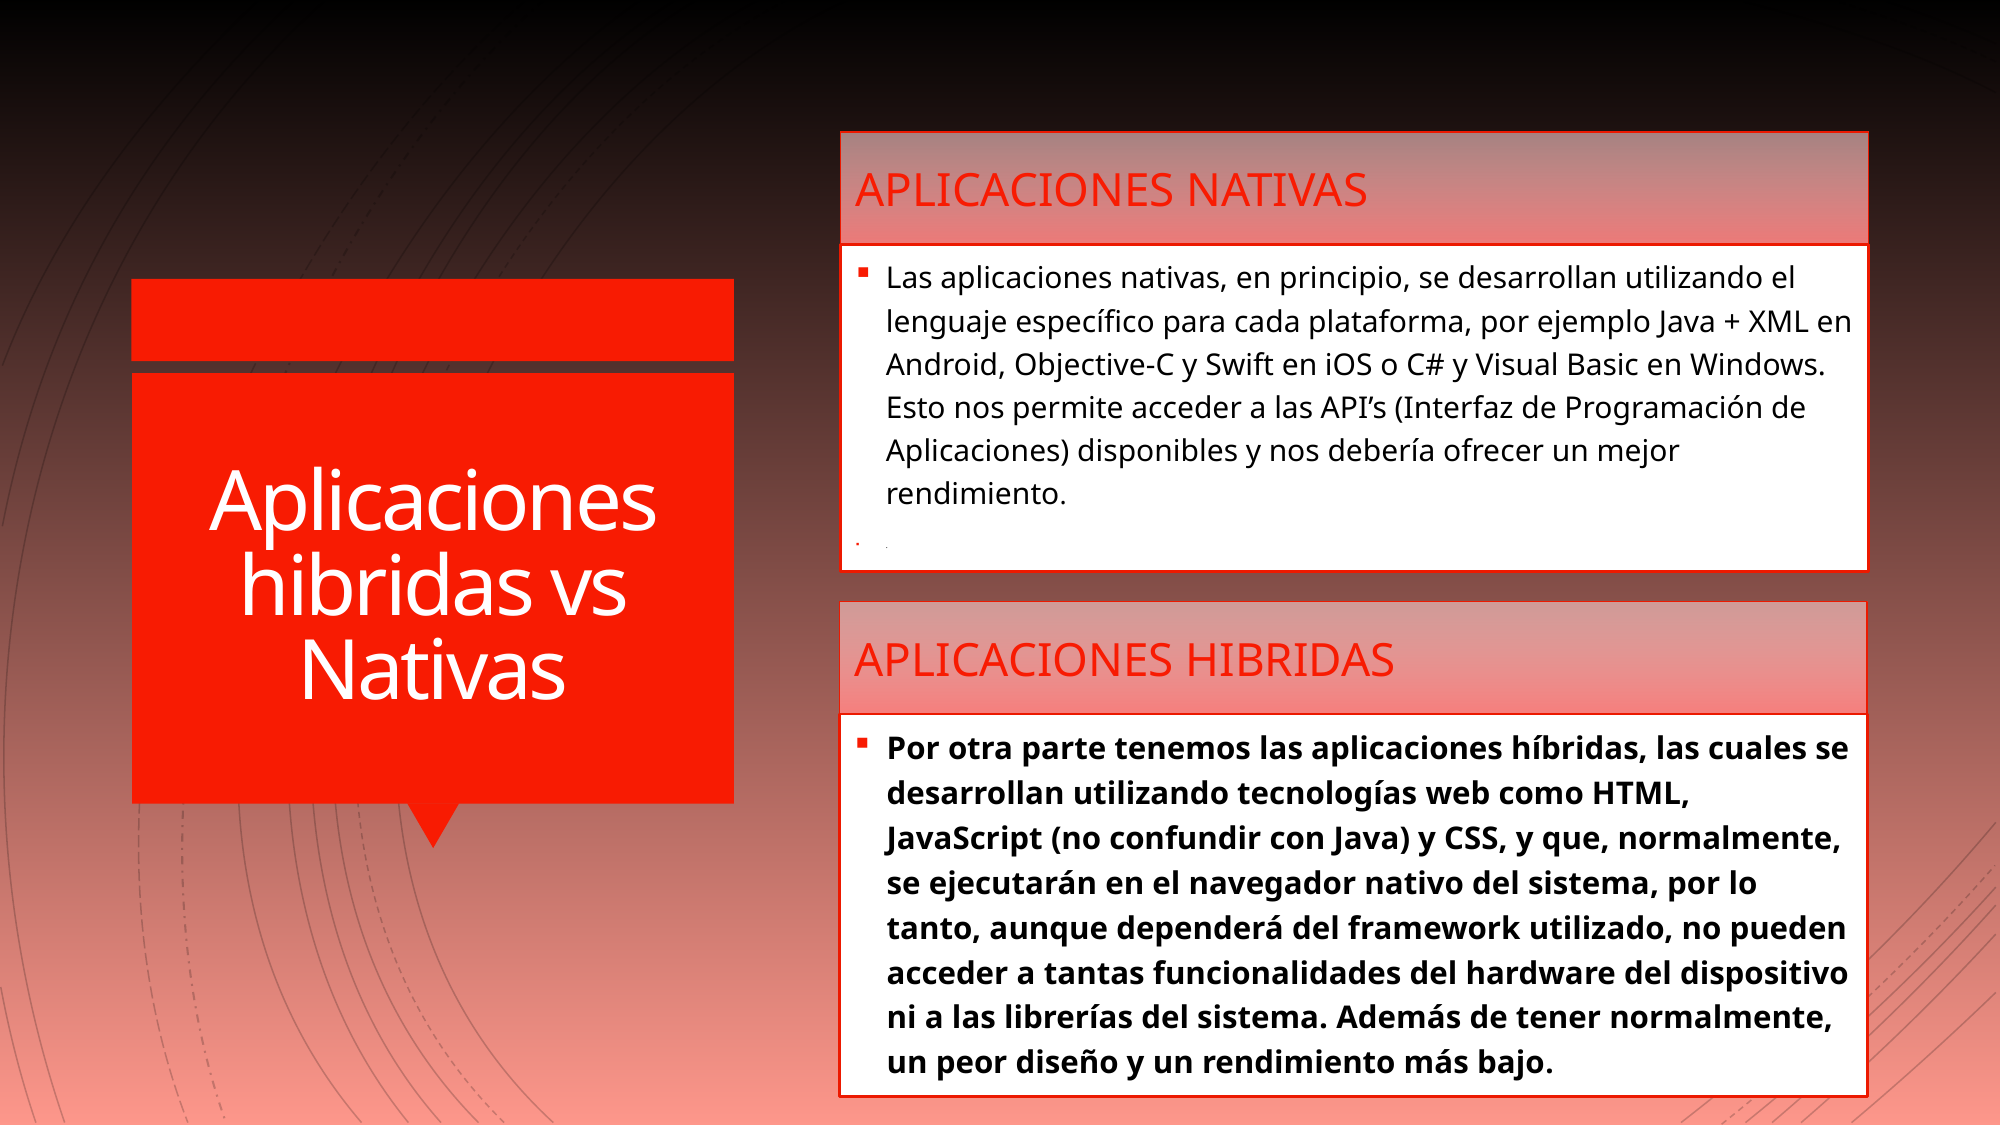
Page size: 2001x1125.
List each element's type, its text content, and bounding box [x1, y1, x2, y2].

title Aplicaciones hibridas vs Nativas [145, 387, 721, 792]
list Aplicaciones nativas [840, 131, 1869, 243]
list Por otra parte tenemos las aplicaciones híbridas, las cuales se desarrollan utilizando tecnologías web como HTML, JavaScript (no confundir con Java) y CSS, y que, normalmente, se ejecutarán en el navegador nativo del sistema, por lo tanto, aunque dependerá del framework utilizado, no pueden acceder a tantas funcionalidades del hardware del dispositivo ni a las librerías del sistema. Además de tener normalmente, un peor diseño y un rendimiento más bajo. [838, 713, 1869, 1098]
list Aplicaciones hibridas [839, 601, 1868, 713]
list Las aplicaciones nativas, en principio, se desarrollan utilizando el lenguaje específico para cada plataforma, por ejemplo Java + XML en Android, Objective-C y Swift en iOS o C# y Visual Basic en Windows. Esto nos permite acceder a las API’s (Interfaz de Programación de Aplicaciones) disponibles y nos debería ofrecer un mejor rendimiento. . [839, 243, 1870, 573]
